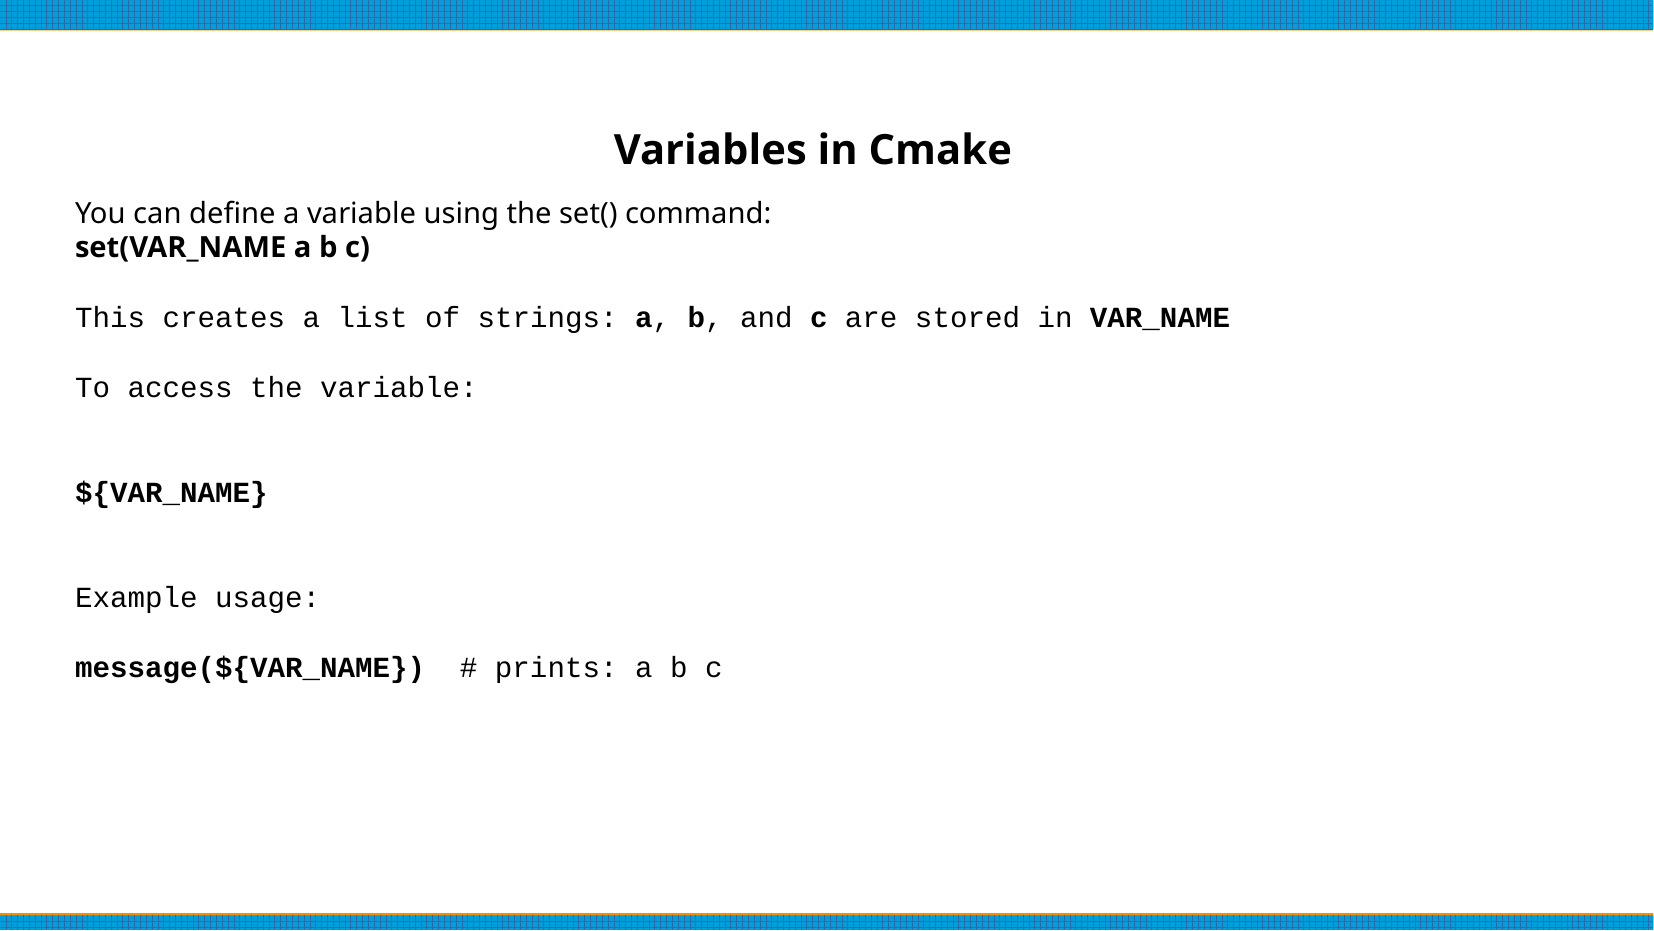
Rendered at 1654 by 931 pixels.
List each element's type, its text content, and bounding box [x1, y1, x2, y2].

subtitle Variables in Cmake You can define a variable using the set() command: set(VAR_NAME a b c) This creates a list of strings: a, b, and c are stored in VAR_NAME To access the variable: ${VAR_NAME} Example usage: message(${VAR_NAME}) # prints: a b c [75, 44, 1552, 798]
